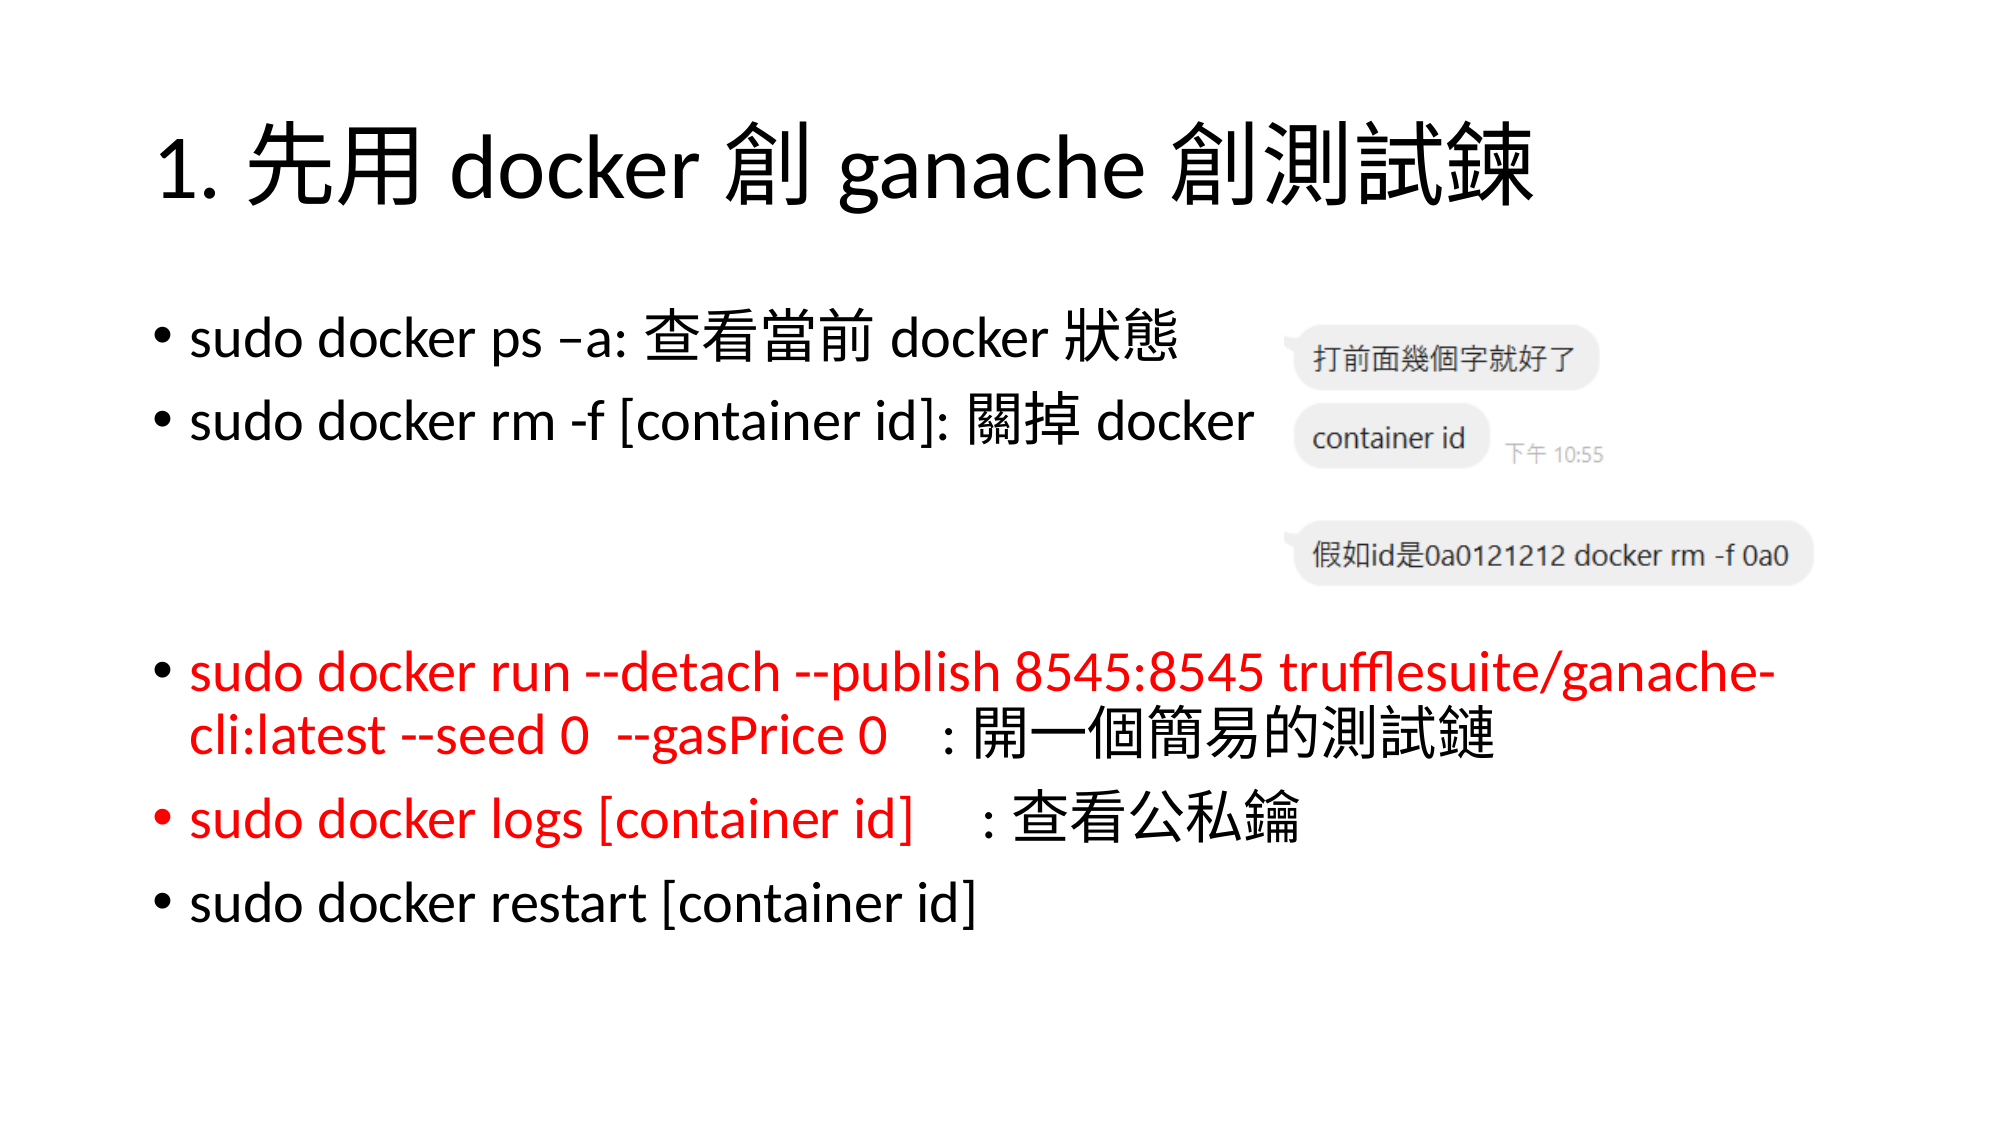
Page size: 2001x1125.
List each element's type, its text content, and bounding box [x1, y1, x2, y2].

list sudo docker ps –a:查看當前docker狀態 sudo docker rm -f [container id]:關掉docker sudo docker run --detach --publish 8545:8545 trufflesuite/ganache-cli:latest --seed 0 --gasPrice 0 :開一個簡易的測試鏈 sudo docker logs [container id] :查看公私鑰 sudo docker restart [container id] [137, 299, 1937, 1014]
title 1.先用docker創ganache創測試鍊 [137, 59, 1863, 278]
picture [1284, 316, 1863, 591]
